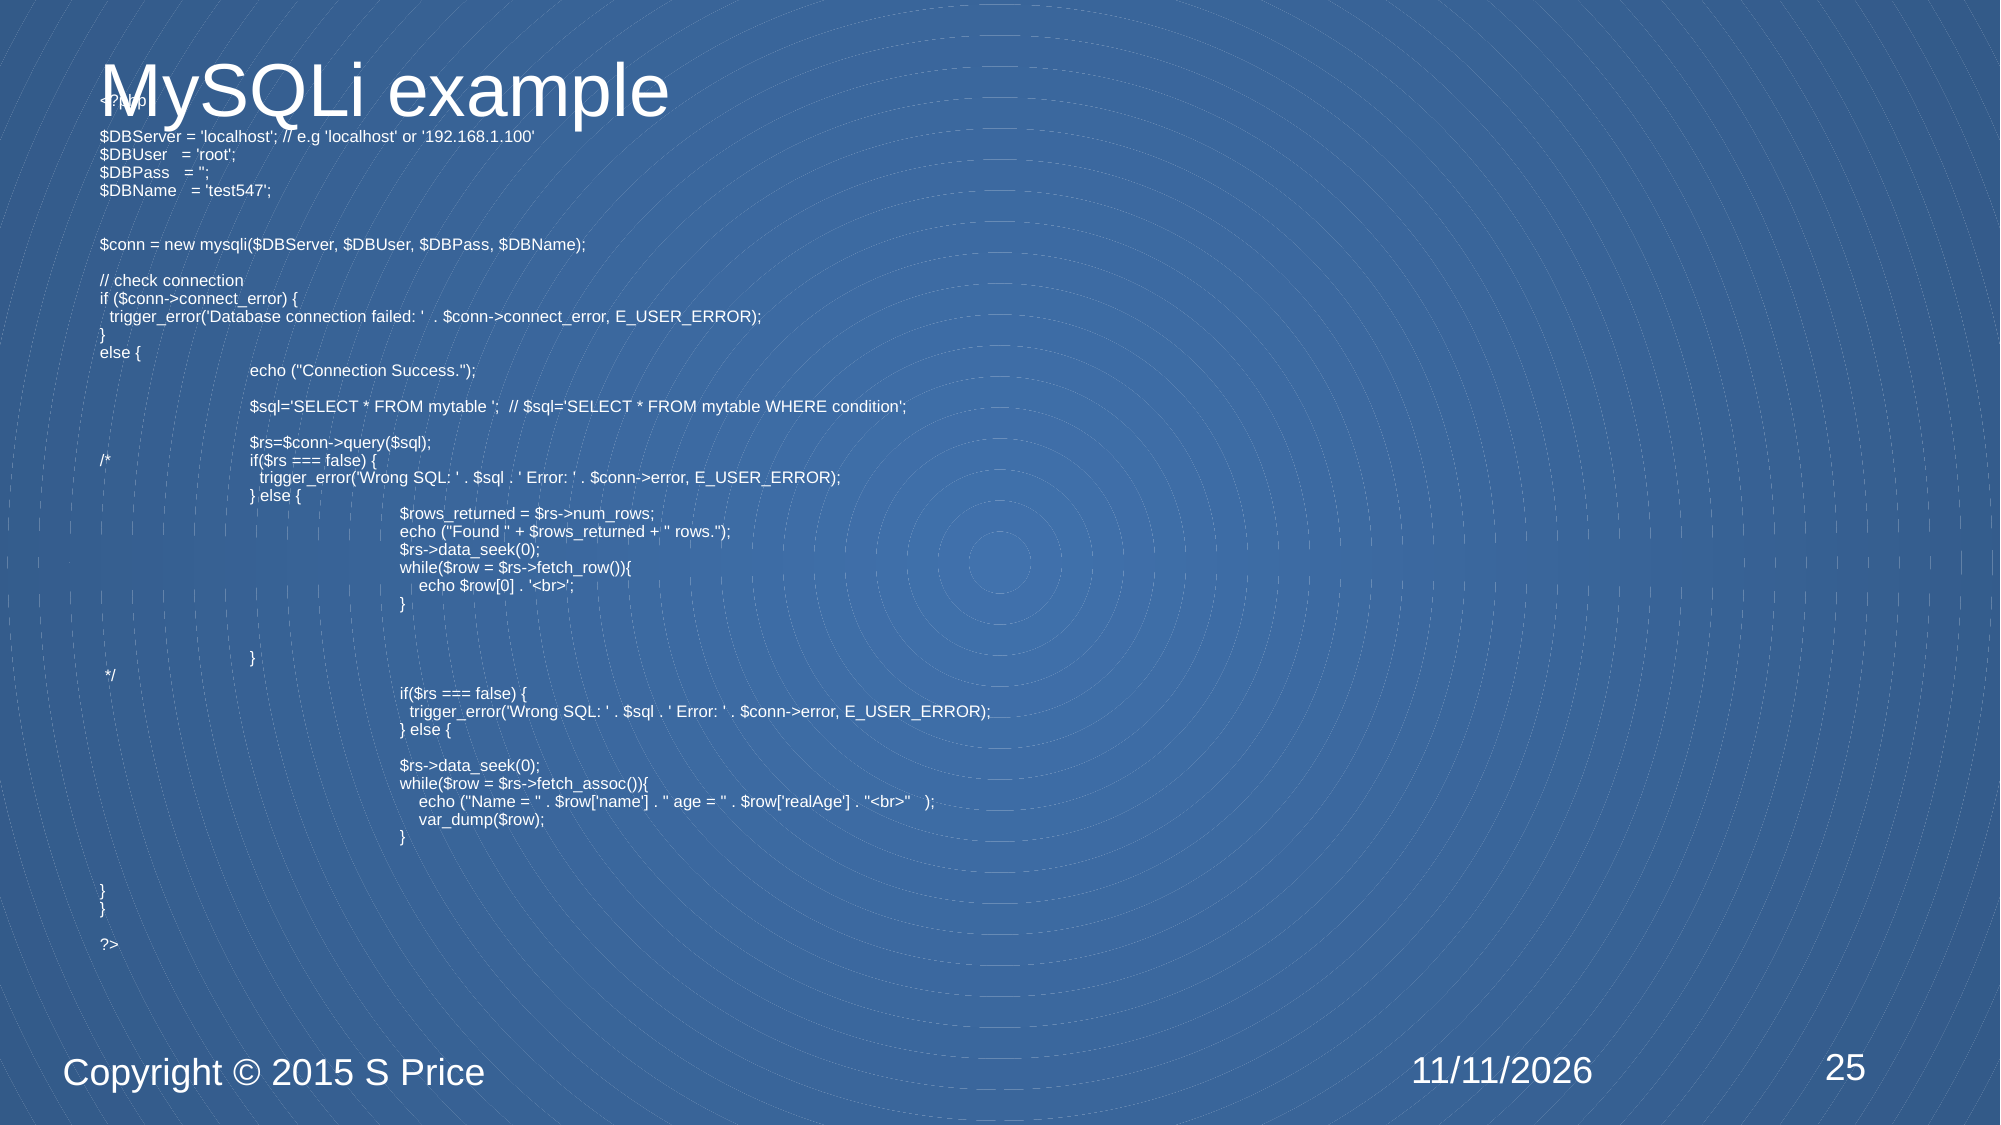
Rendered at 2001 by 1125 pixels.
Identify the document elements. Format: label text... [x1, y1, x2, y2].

slide_number 25 [1810, 1034, 1901, 1097]
footer Copyright © 2015 S Price [48, 1039, 1397, 1101]
title MySQLi example [99, 44, 1900, 140]
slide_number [1396, 1038, 1659, 1100]
subtitle <?php $DBServer = 'localhost'; // e.g 'localhost' or '192.168.1.100' $DBUser = 'root'; $DBPass = ''; $DBName = 'test547'; $conn = new mysqli($DBServer, $DBUser, $DBPass, $DBName); // check connection if ($conn->connect_error) { trigger_error('Database connection failed: ' . $conn->connect_error, E_USER_ERROR); } else { echo ("Connection Success."); $sql='SELECT * FROM mytable '; // $sql='SELECT * FROM mytable WHERE condition'; $rs=$conn->query($sql); /* if($rs === false) { trigger_error('Wrong SQL: ' . $sql . ' Error: ' . $conn->error, E_USER_ERROR); } else { $rows_returned = $rs->num_rows; echo ("Found " + $rows_returned + " rows."); $rs->data_seek(0); while($row = $rs->fetch_row()){ echo $row[0] . '<br>'; } } */ if($rs === false) { trigger_error('Wrong SQL: ' . $sql . ' Error: ' . $conn->error, E_USER_ERROR); } else { $rs->data_seek(0); while($row = $rs->fetch_assoc()){ echo ("Name = " . $row['name'] . " age = " . $row['realAge'] . "<br>" ); var_dump($row); } } } ?> [99, 429, 1900, 618]
